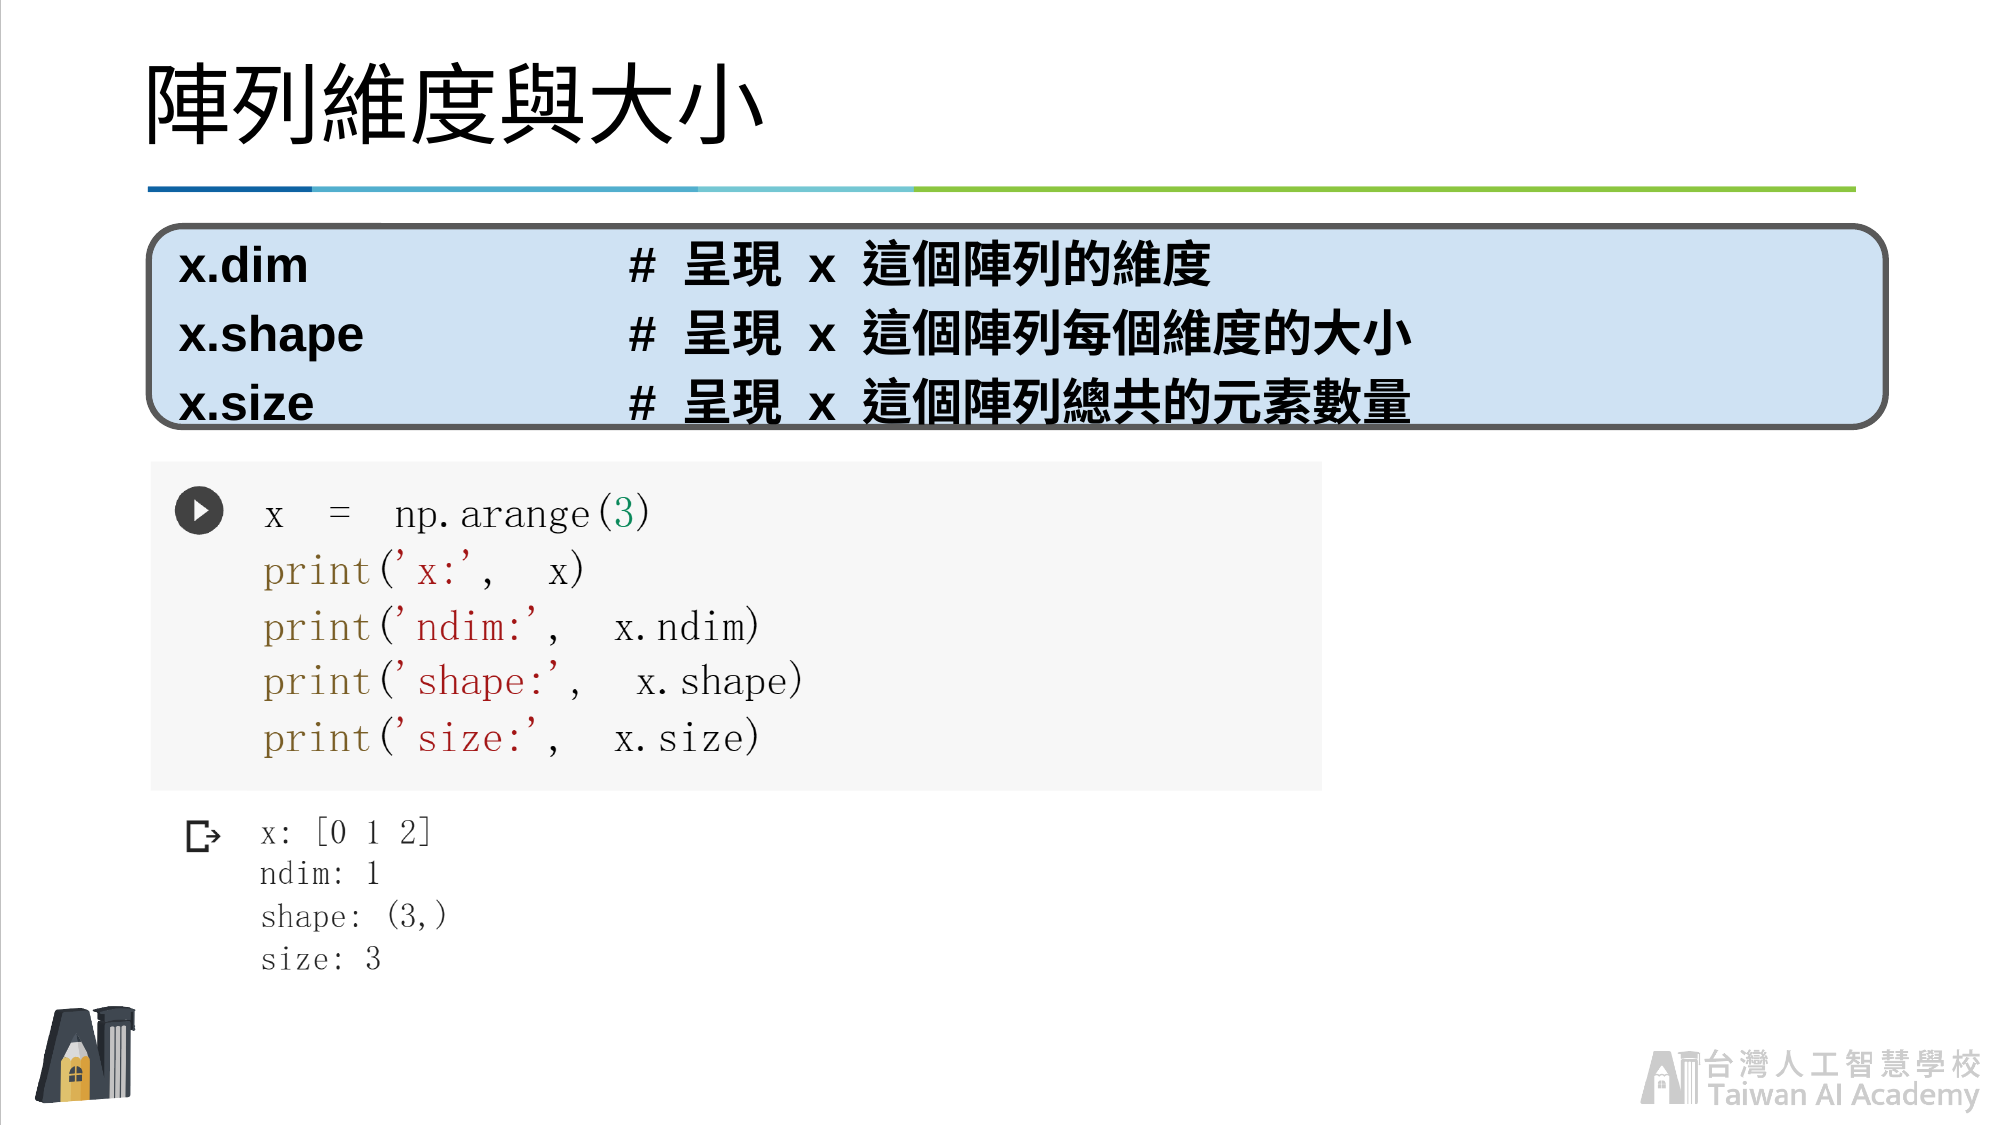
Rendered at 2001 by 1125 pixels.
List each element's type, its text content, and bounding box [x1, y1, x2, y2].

picture [0, 0, 2001, 1125]
title 陣列維度與大小 [131, 28, 1904, 190]
text_box x.dim # 呈現 x 這個陣列的維度 x.shape # 呈現 x 這個陣列每個維度的大小 x.size # 呈現 x 這個陣列總共的元素數量 [148, 226, 1886, 427]
